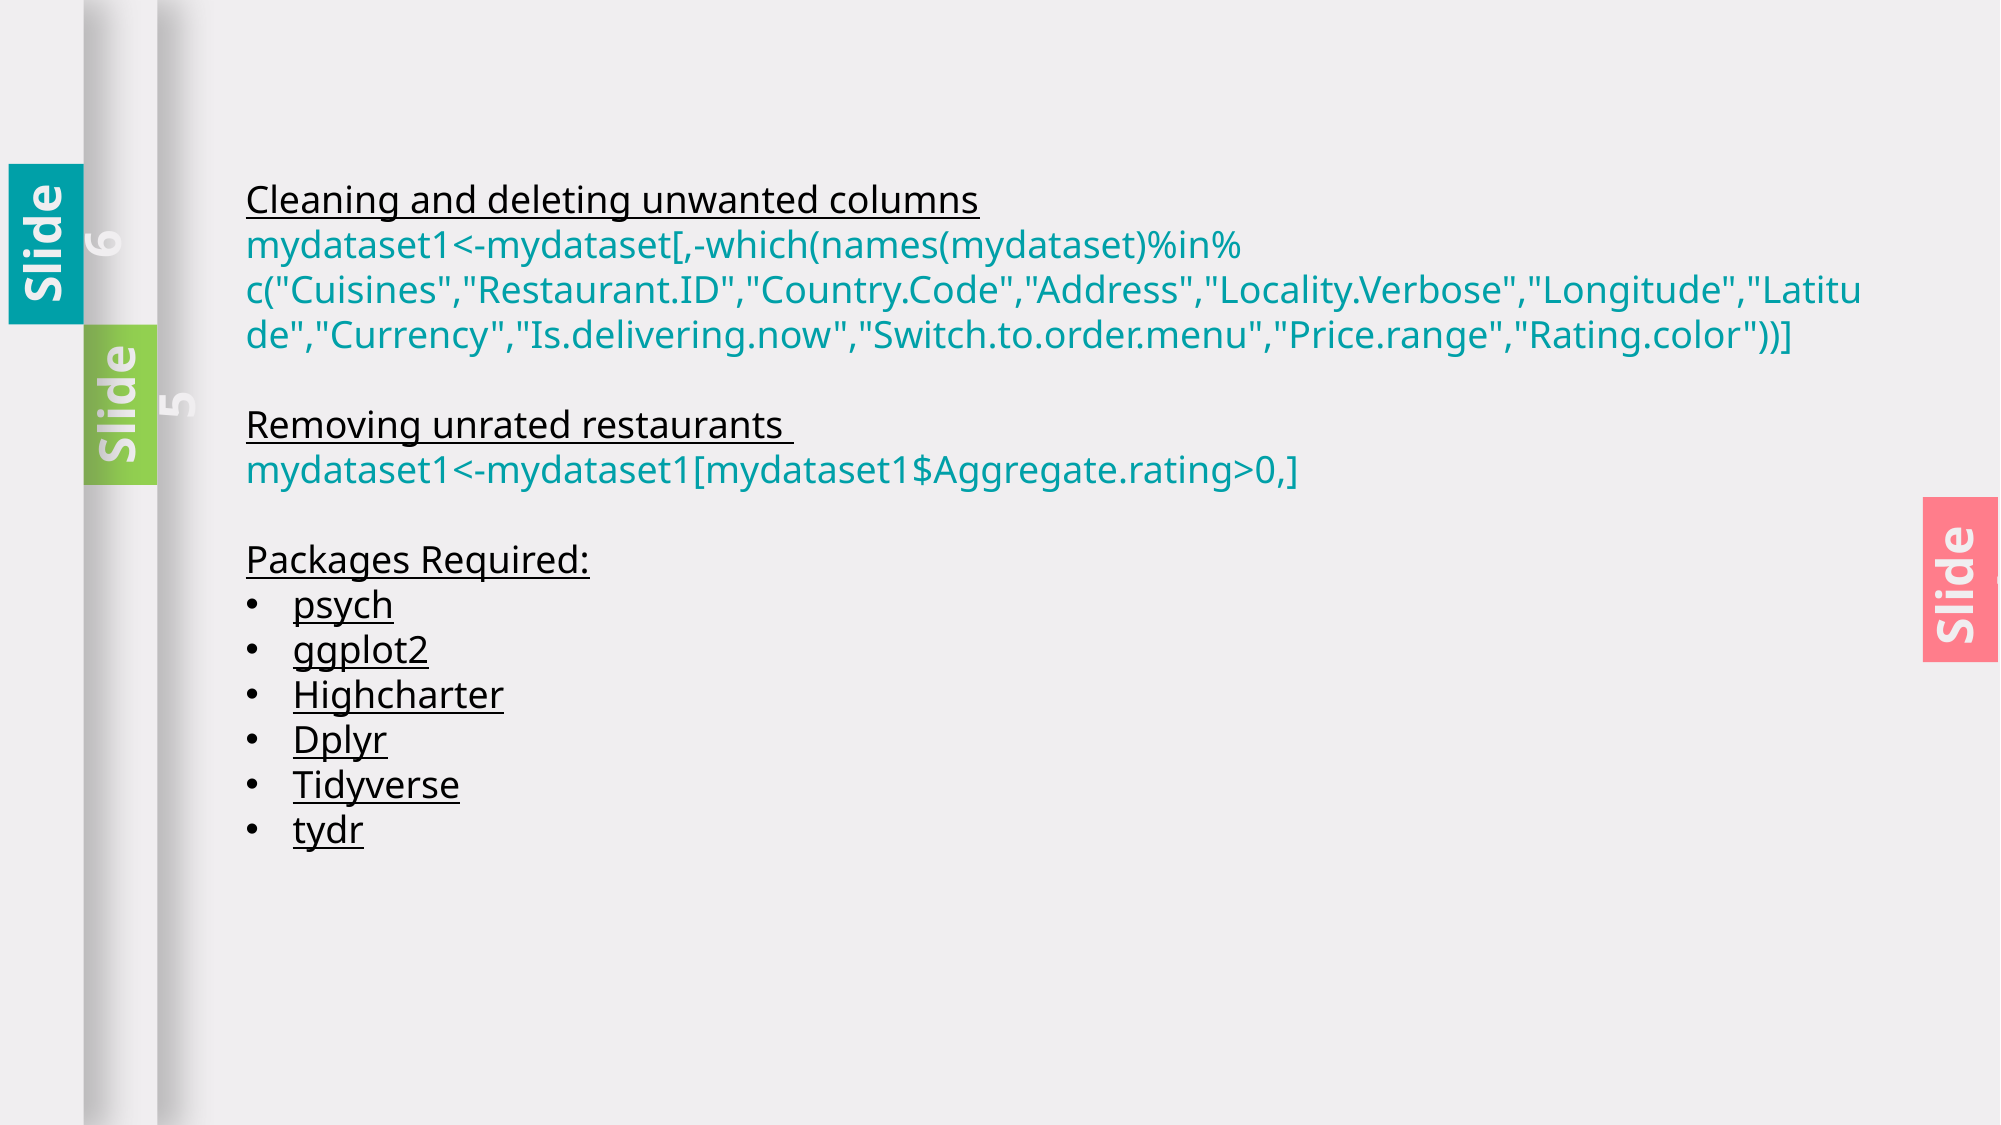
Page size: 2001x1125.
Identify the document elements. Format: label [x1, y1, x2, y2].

text_box [0, 0, 84, 1125]
text_box [84, 0, 158, 1125]
text_box [158, 0, 2000, 1125]
